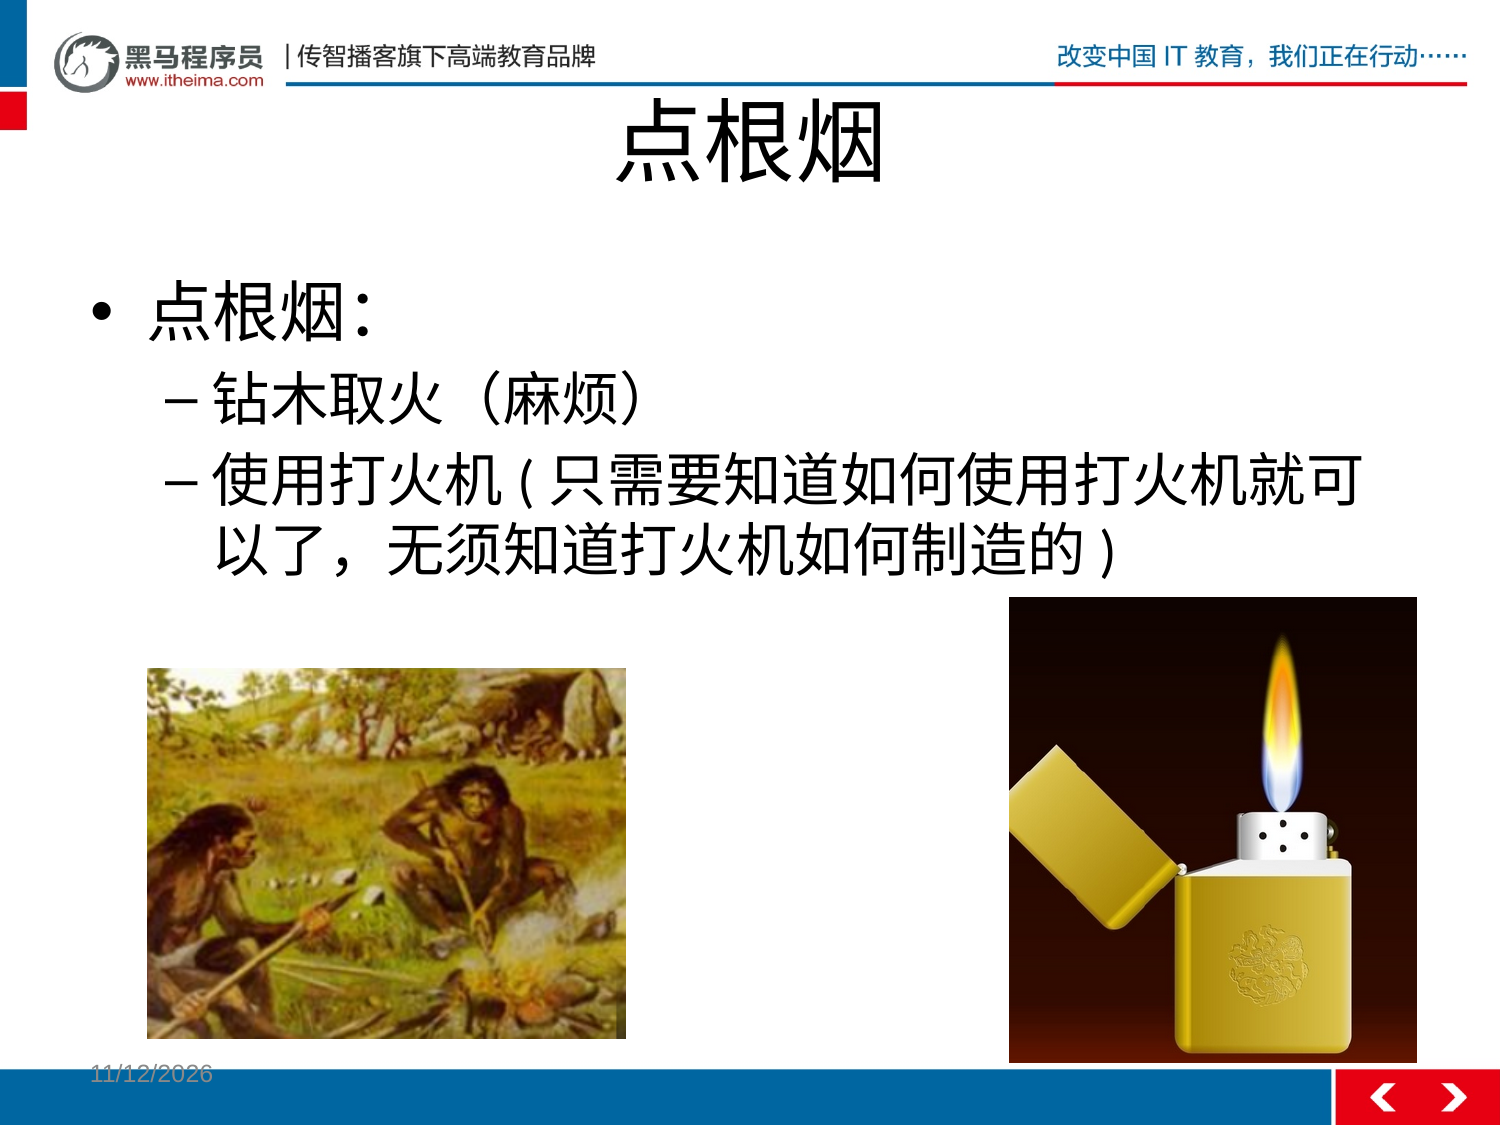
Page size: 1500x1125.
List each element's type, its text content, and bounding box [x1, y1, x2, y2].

text_box [75, 1042, 425, 1103]
text_box [724, 532, 776, 593]
title 点根烟 [75, 45, 1425, 233]
picture [0, 0, 1500, 1125]
list 点根烟： 钻木取火（麻烦） 使用打火机(只需要知道如何使用打火机就可以了，无须知道打火机如何制造的) [75, 262, 1425, 1005]
